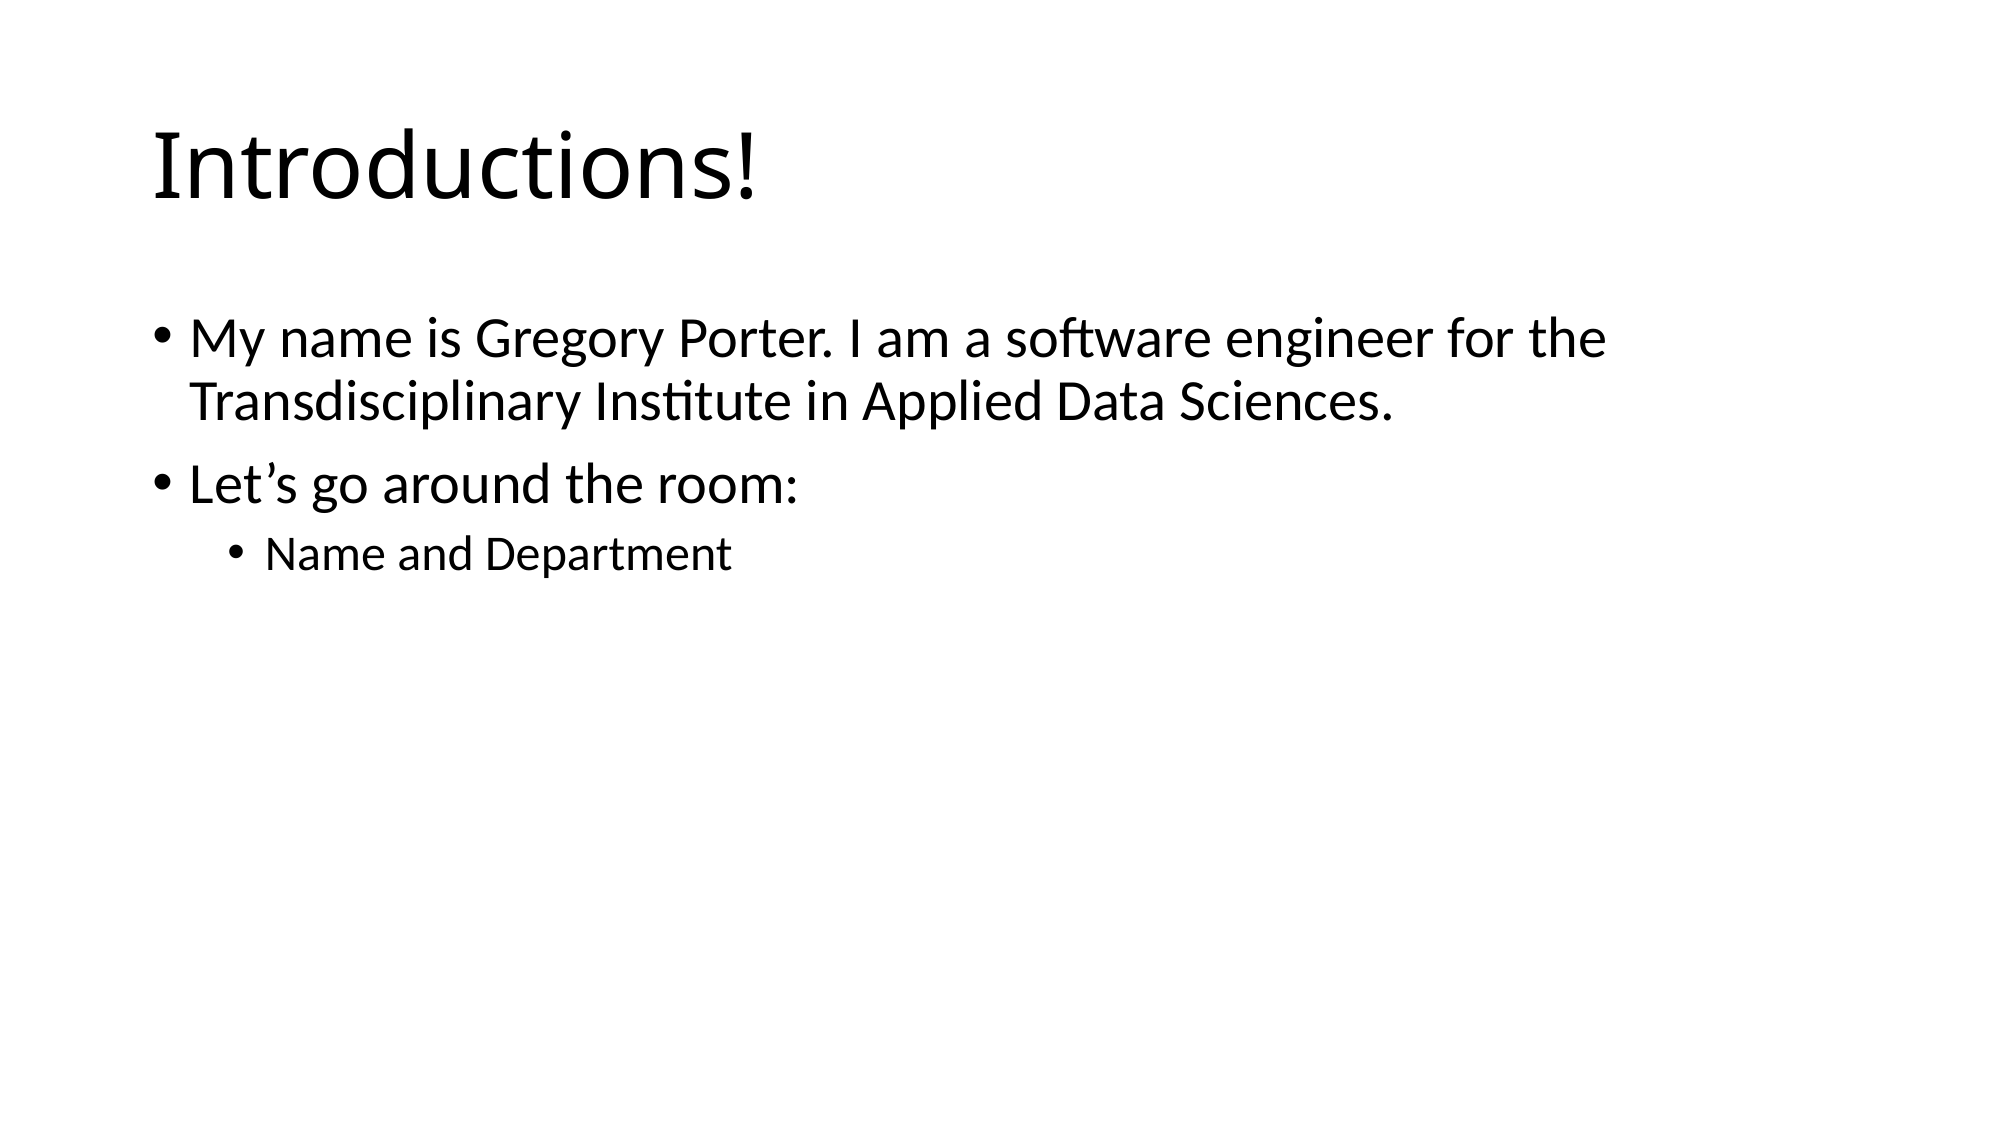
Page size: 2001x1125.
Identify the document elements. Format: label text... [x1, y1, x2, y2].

list My name is Gregory Porter. I am a software engineer for the Transdisciplinary Institute in Applied Data Sciences. Let’s go around the room: Name and Department [137, 299, 1863, 1014]
title Introductions! [137, 59, 1863, 278]
